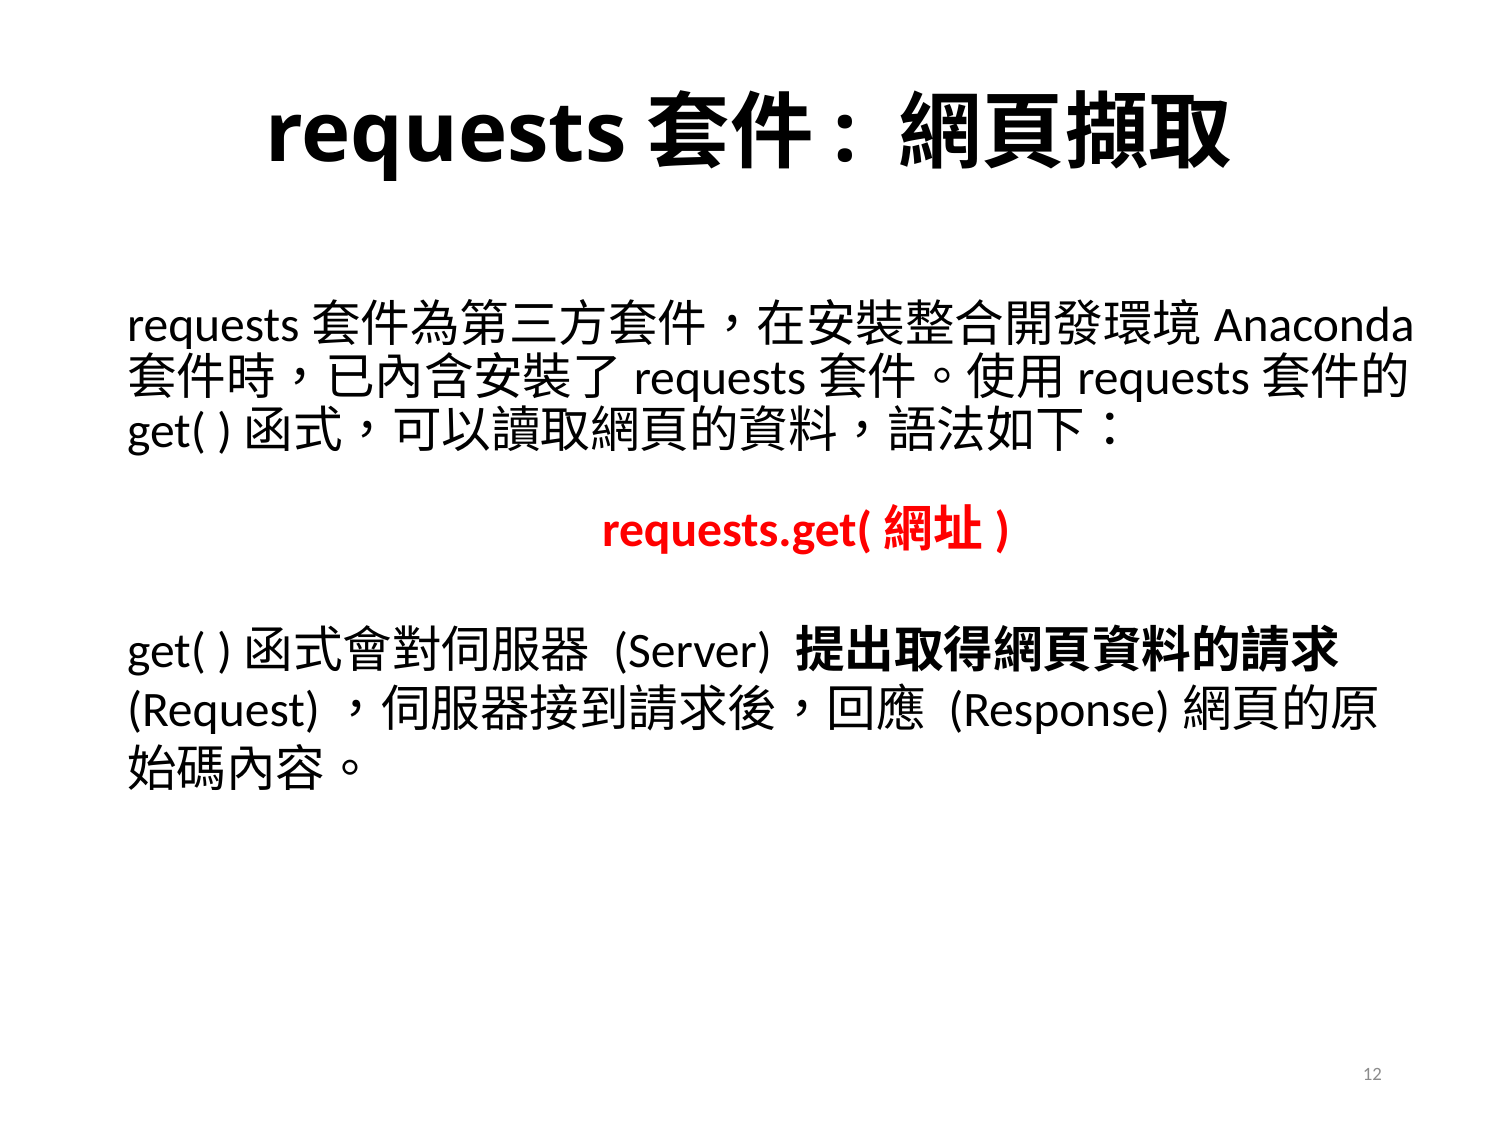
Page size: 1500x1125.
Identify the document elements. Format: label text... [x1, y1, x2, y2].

slide_number 12 [1059, 1042, 1397, 1103]
title requests套件: 網頁擷取 [194, 66, 1303, 203]
list requests套件為第三方套件，在安裝整合開發環境Anaconda套件時，已內含安裝了requests套件。使用requests套件的get( )函式，可以讀取網頁的資料，語法如下： requests.get(網址) get( )函式會對伺服器 (Server) 提出取得網頁資料的請求(Request)，伺服器接到請求後，回應 (Response)網頁的原始碼內容。 [112, 290, 1436, 860]
